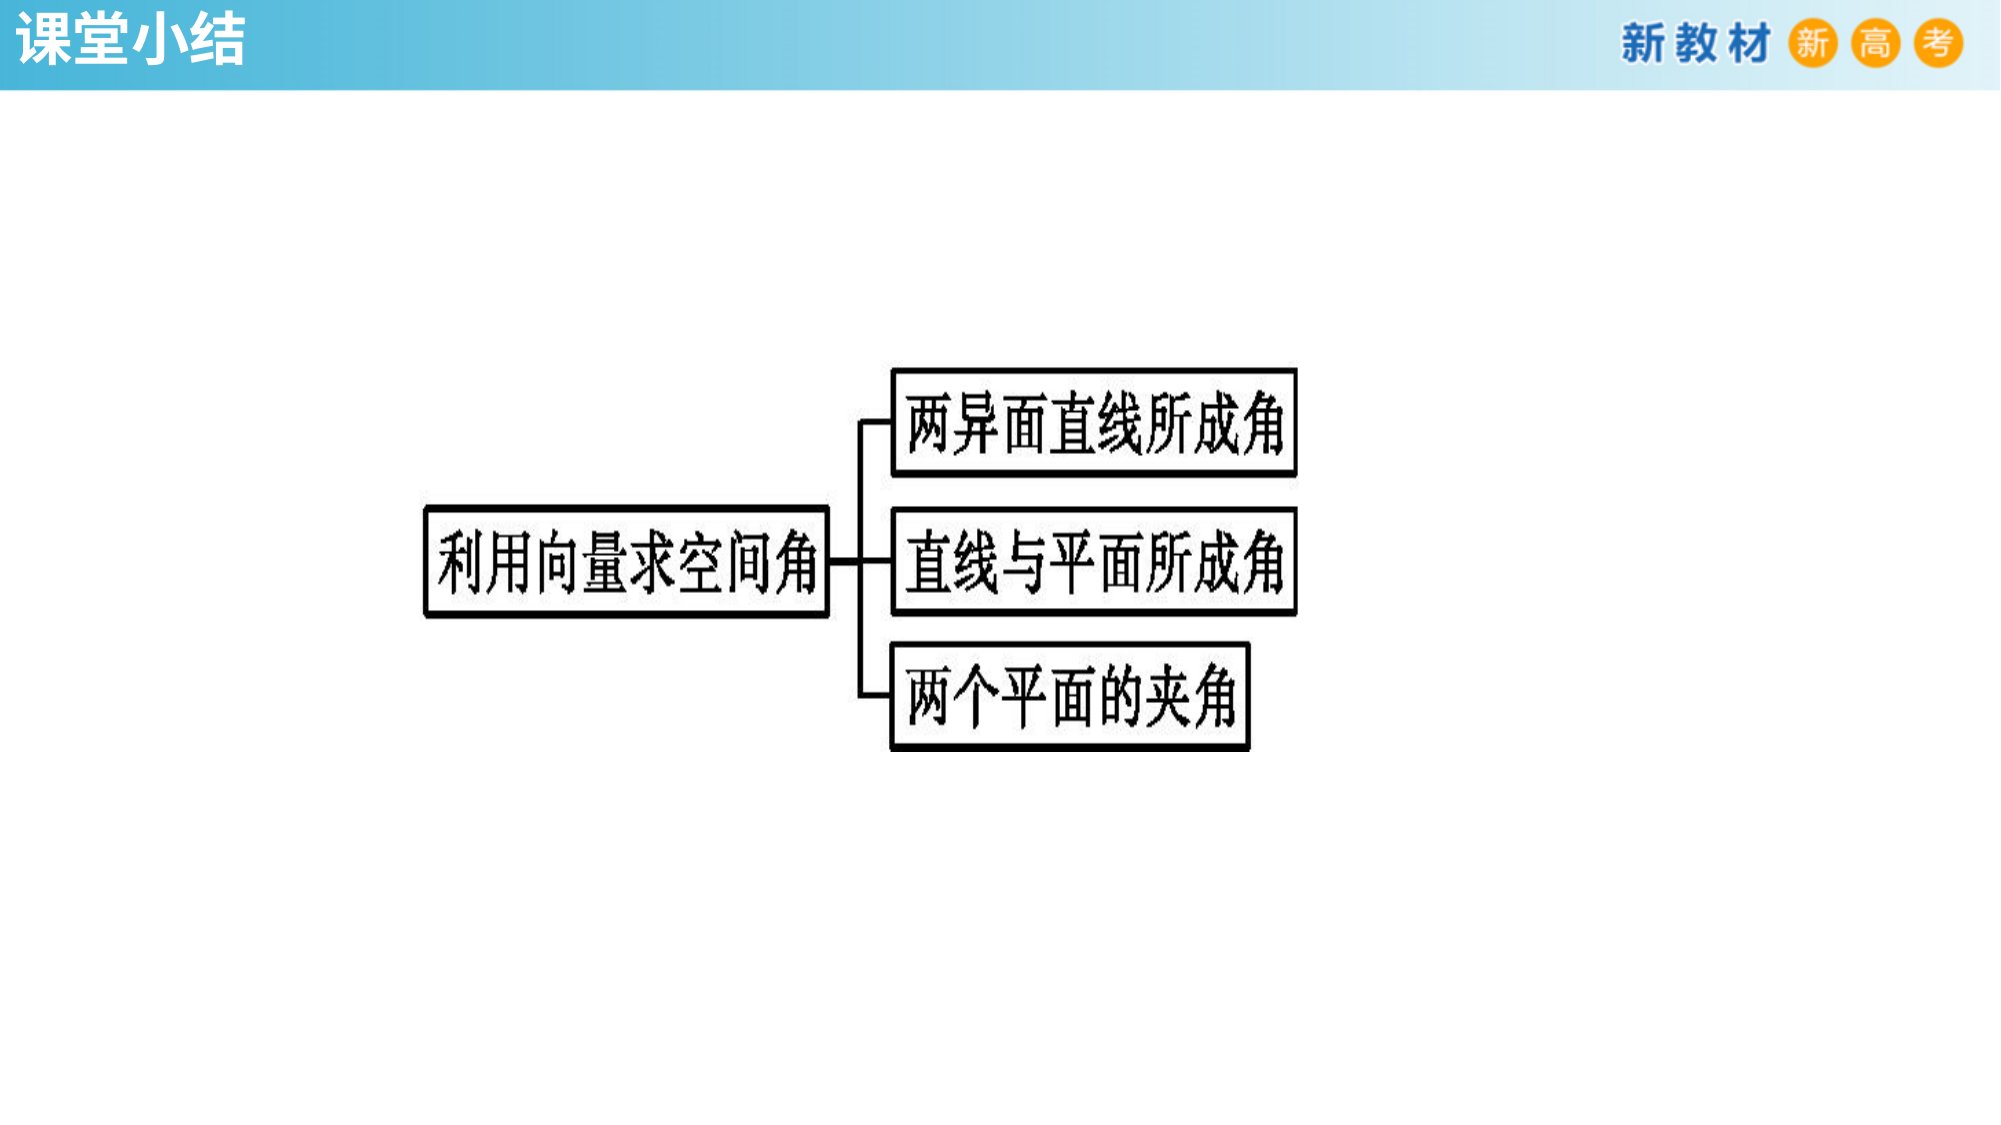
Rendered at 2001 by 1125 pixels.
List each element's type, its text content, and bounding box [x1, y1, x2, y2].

text_box 课堂小结 [0, 0, 584, 80]
picture [0, 0, 2001, 1125]
